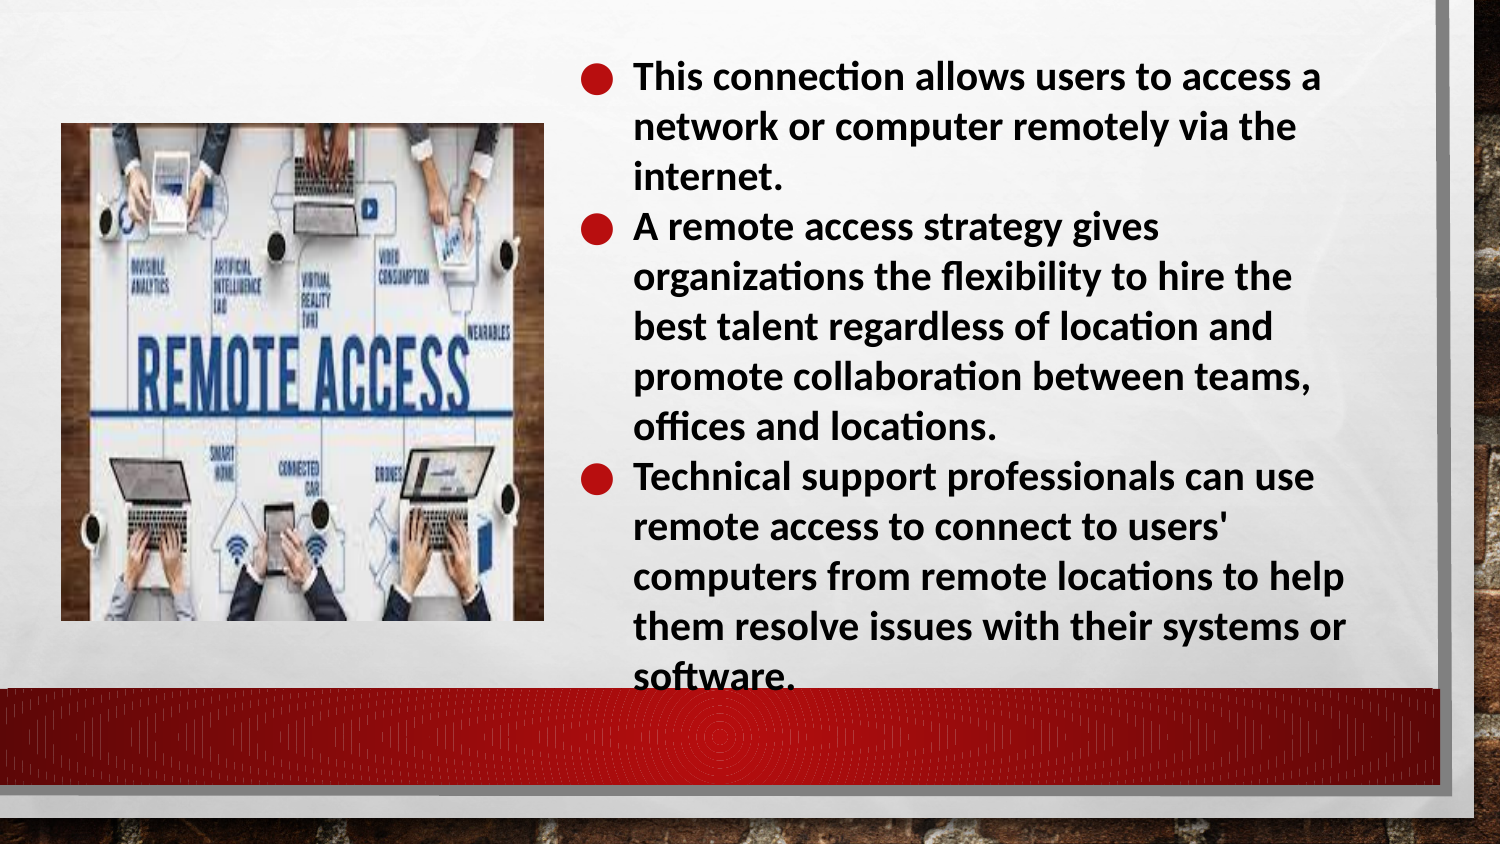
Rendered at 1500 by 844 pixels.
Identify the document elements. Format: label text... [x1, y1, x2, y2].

picture [60, 123, 544, 622]
picture [0, 0, 1500, 844]
list This connection allows users to access a network or computer remotely via the internet. A remote access strategy gives organizations the flexibility to hire the best talent regardless of location and promote collaboration between teams, offices and locations. Technical support professionals can use remote access to connect to users' computers from remote locations to help them resolve issues with their systems or software. [543, 65, 1365, 720]
